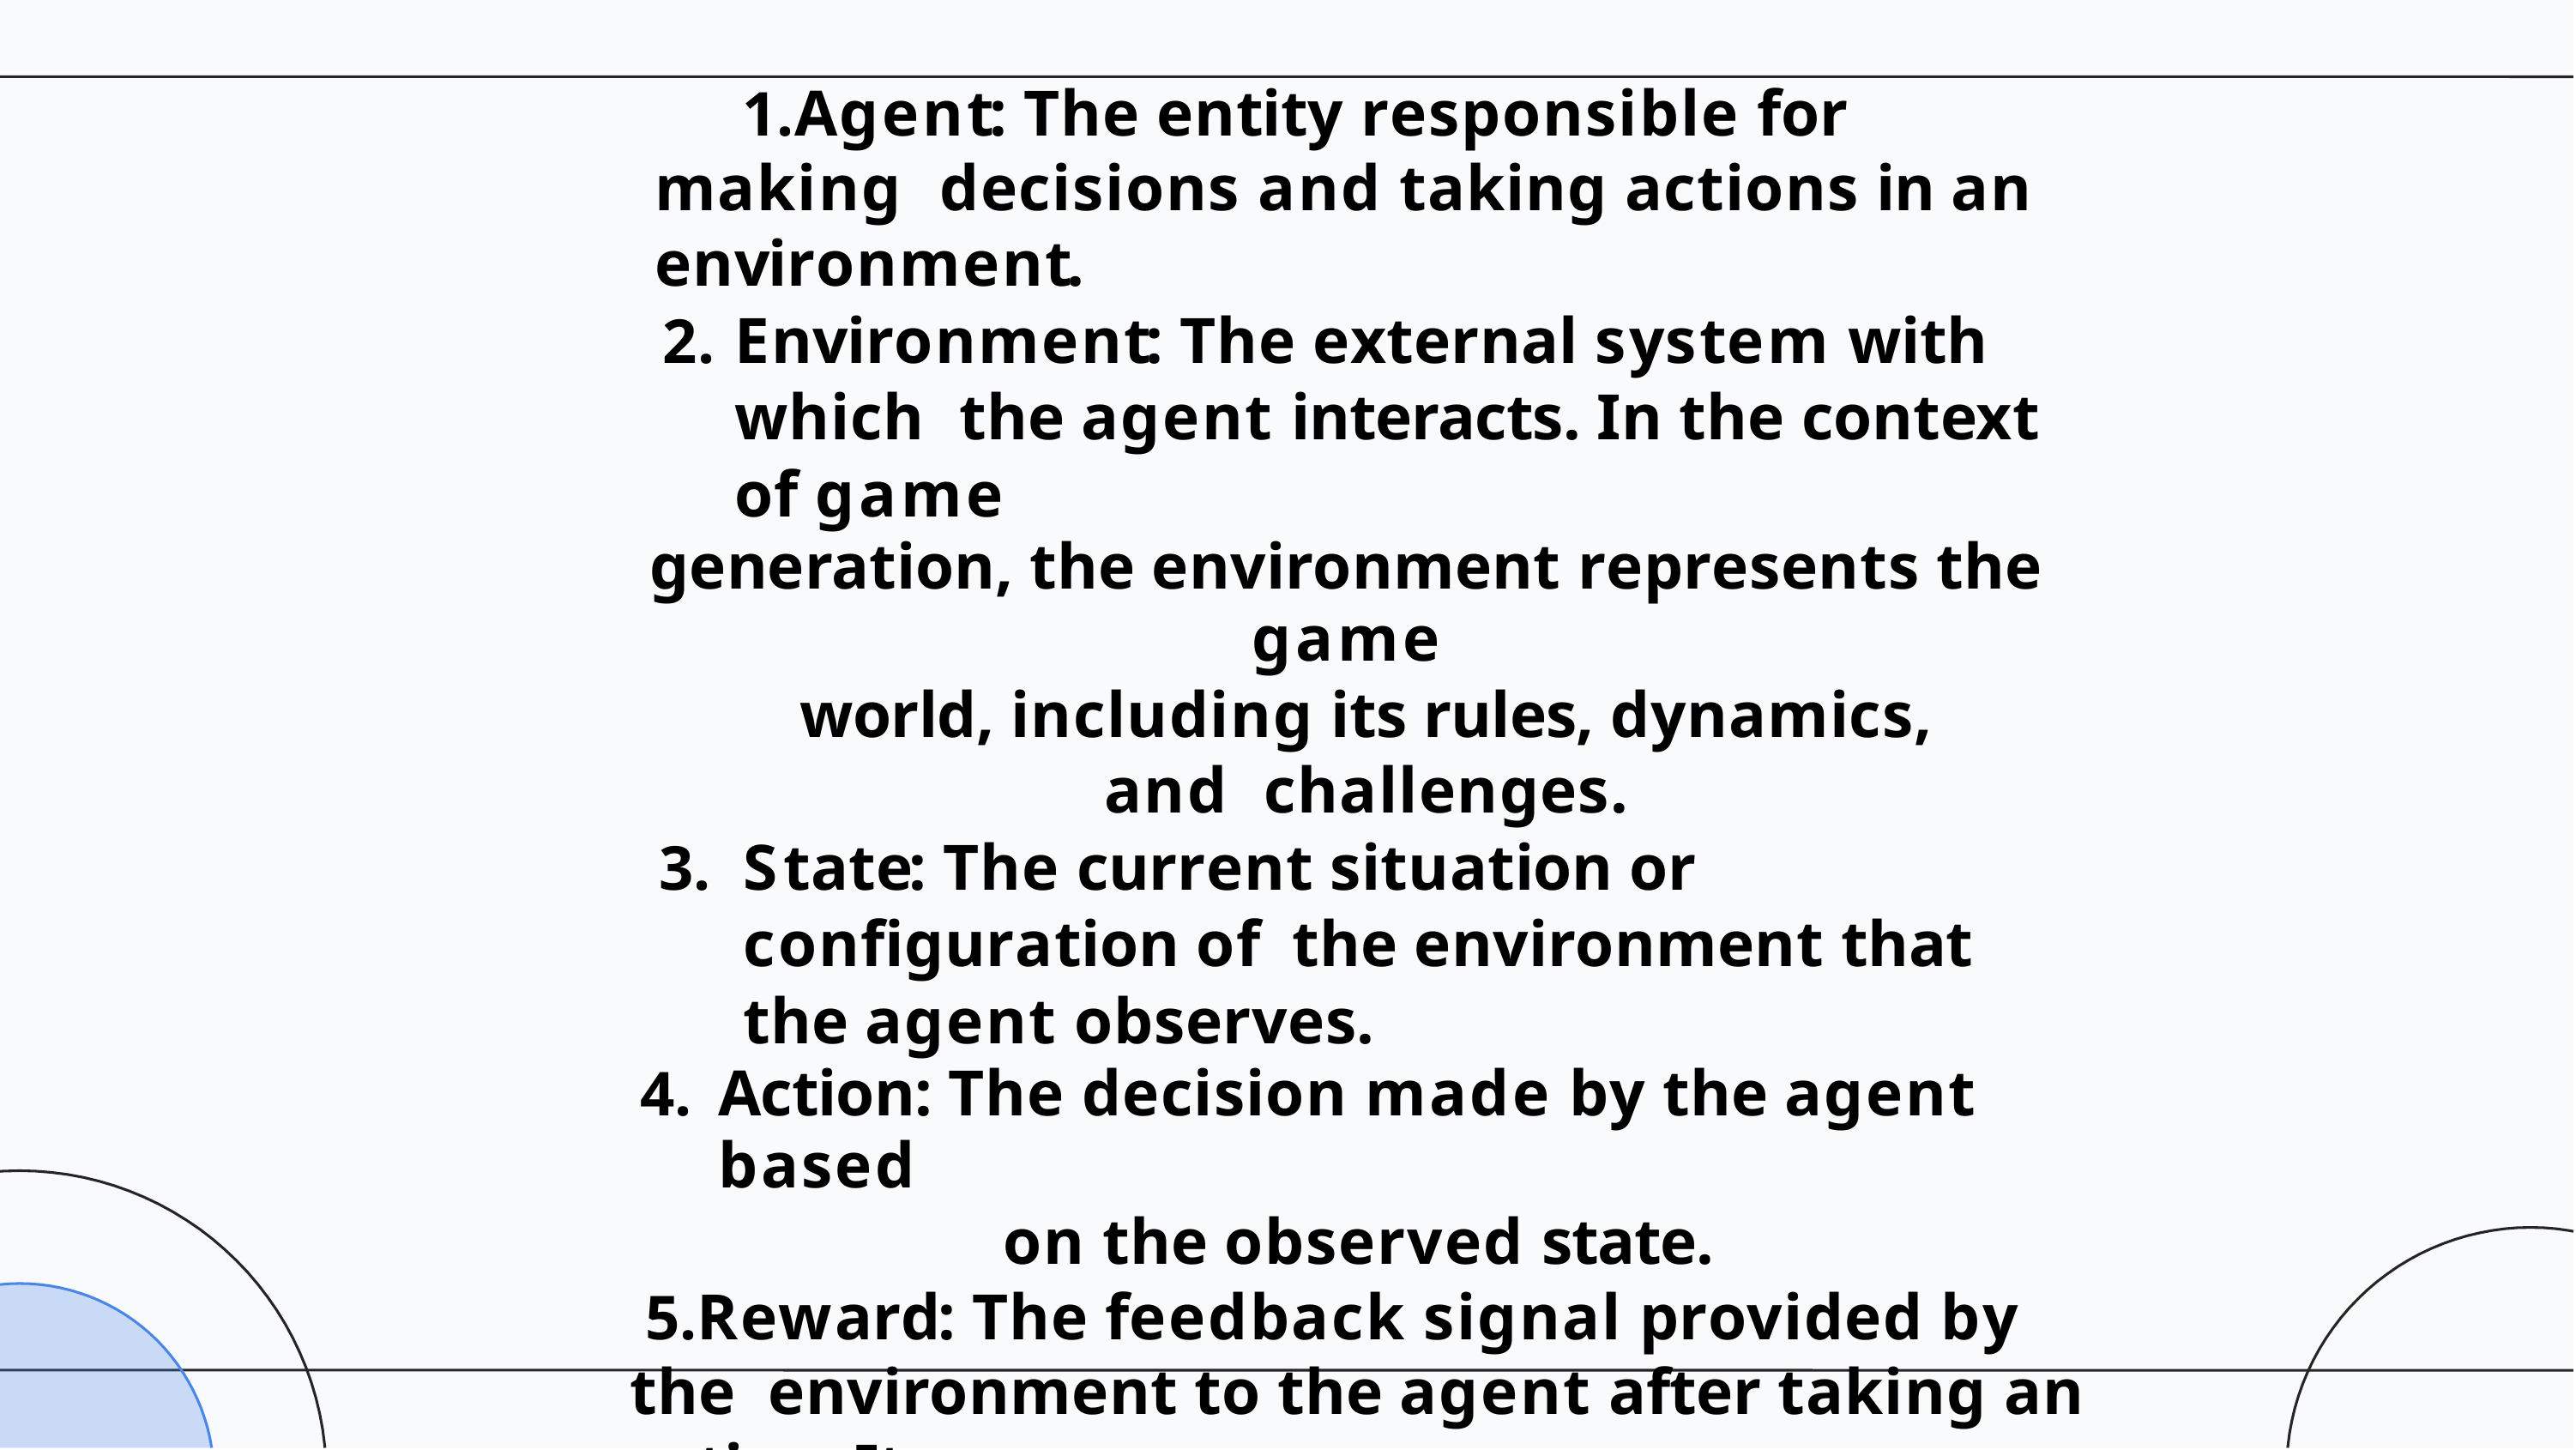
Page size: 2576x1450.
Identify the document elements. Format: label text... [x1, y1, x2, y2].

text_box Agent: The entity responsible for making decisions and taking actions in an environment. Environment: The external system with which the agent interacts. In the context of game generation, the environment represents the game world, including its rules, dynamics, and challenges. State: The current situation or conﬁguration of the environment that the agent observes. Action: The decision made by the agent based on the observed state. Reward: The feedback signal provided by the environment to the agent after taking an action. It indicates how favorable or unfavorable the action was in the given state. Policy: The strategy or set of rules that the agent uses to select actions based on states. [622, 70, 2109, 1167]
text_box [0, 1169, 2575, 1450]
